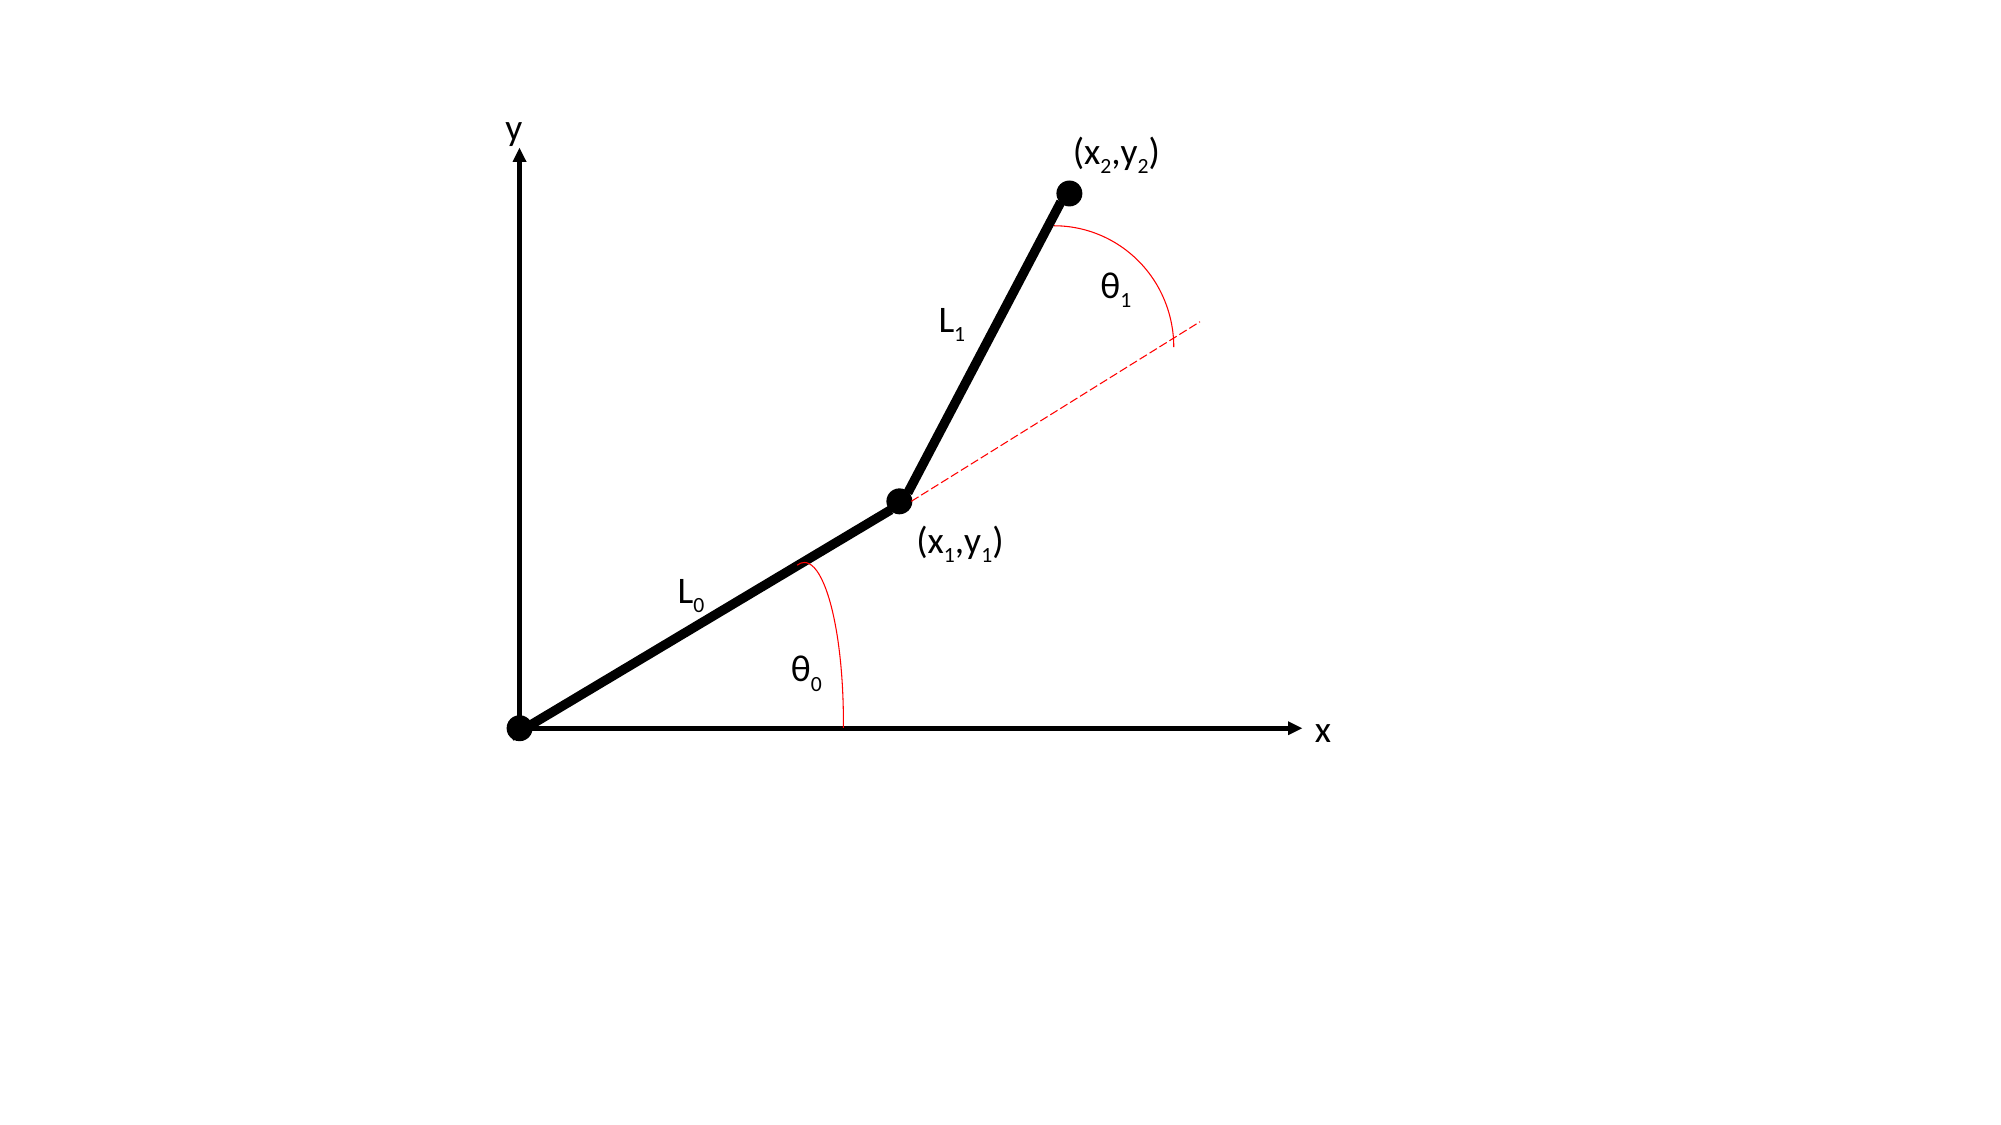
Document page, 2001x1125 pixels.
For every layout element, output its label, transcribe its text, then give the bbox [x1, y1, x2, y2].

text_box (x2,y2) [1058, 119, 1175, 186]
text_box (x1,y1) [901, 508, 1019, 575]
text_box y [490, 95, 538, 156]
text_box [1061, 225, 1172, 321]
text_box θ1 [1085, 253, 1147, 320]
text_box [1056, 186, 1083, 207]
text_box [907, 201, 1061, 493]
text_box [911, 321, 1200, 502]
text_box [506, 718, 511, 738]
text_box x [1300, 697, 1347, 758]
text_box [515, 737, 530, 742]
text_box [511, 509, 891, 737]
text_box [886, 488, 913, 515]
